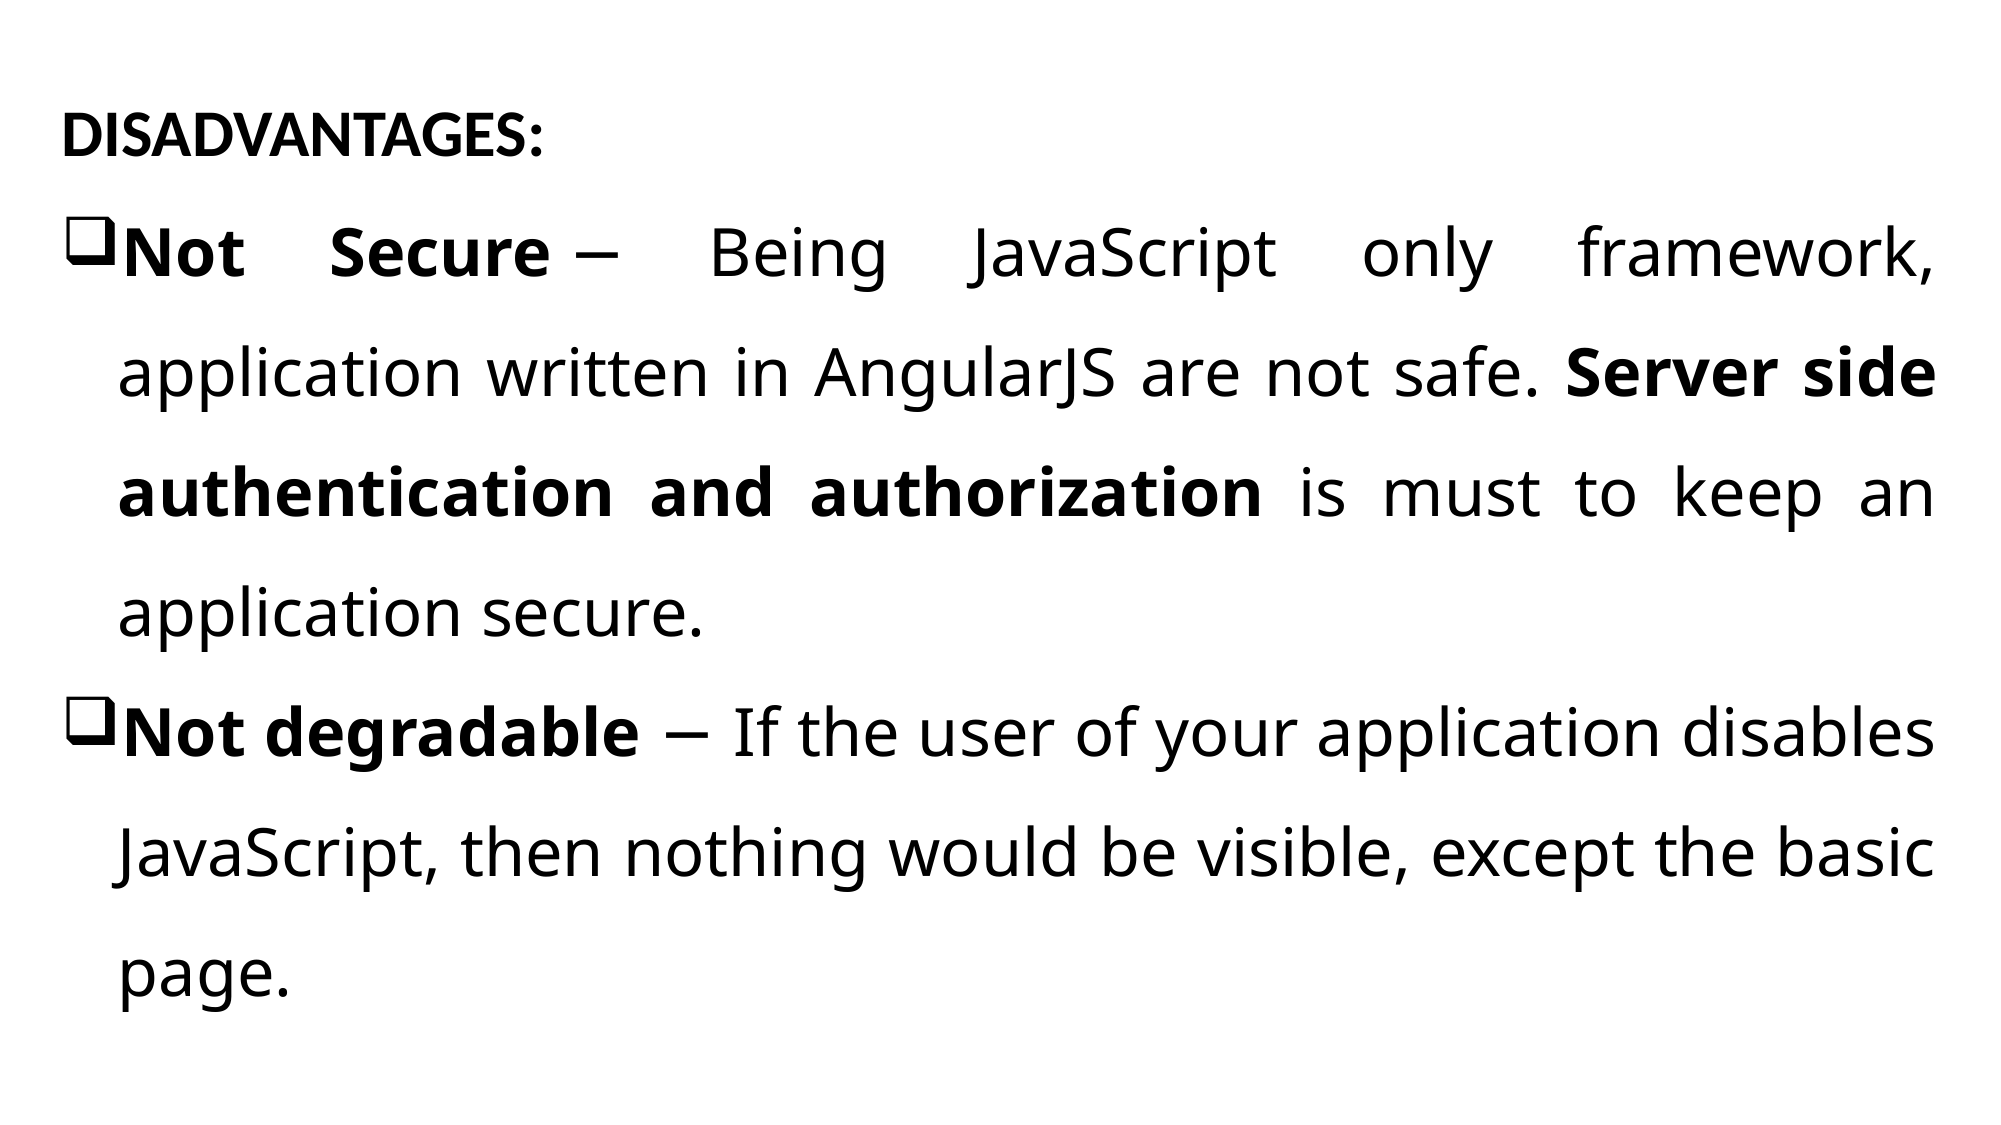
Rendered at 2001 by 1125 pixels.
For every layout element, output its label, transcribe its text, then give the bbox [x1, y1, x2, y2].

text_box DISADVANTAGES: Not Secure − Being JavaScript only framework, application written in AngularJS are not safe. Server side authentication and authorization is must to keep an application secure. Not degradable − If the user of your application disables JavaScript, then nothing would be visible, except the basic page. [46, 42, 1953, 1017]
